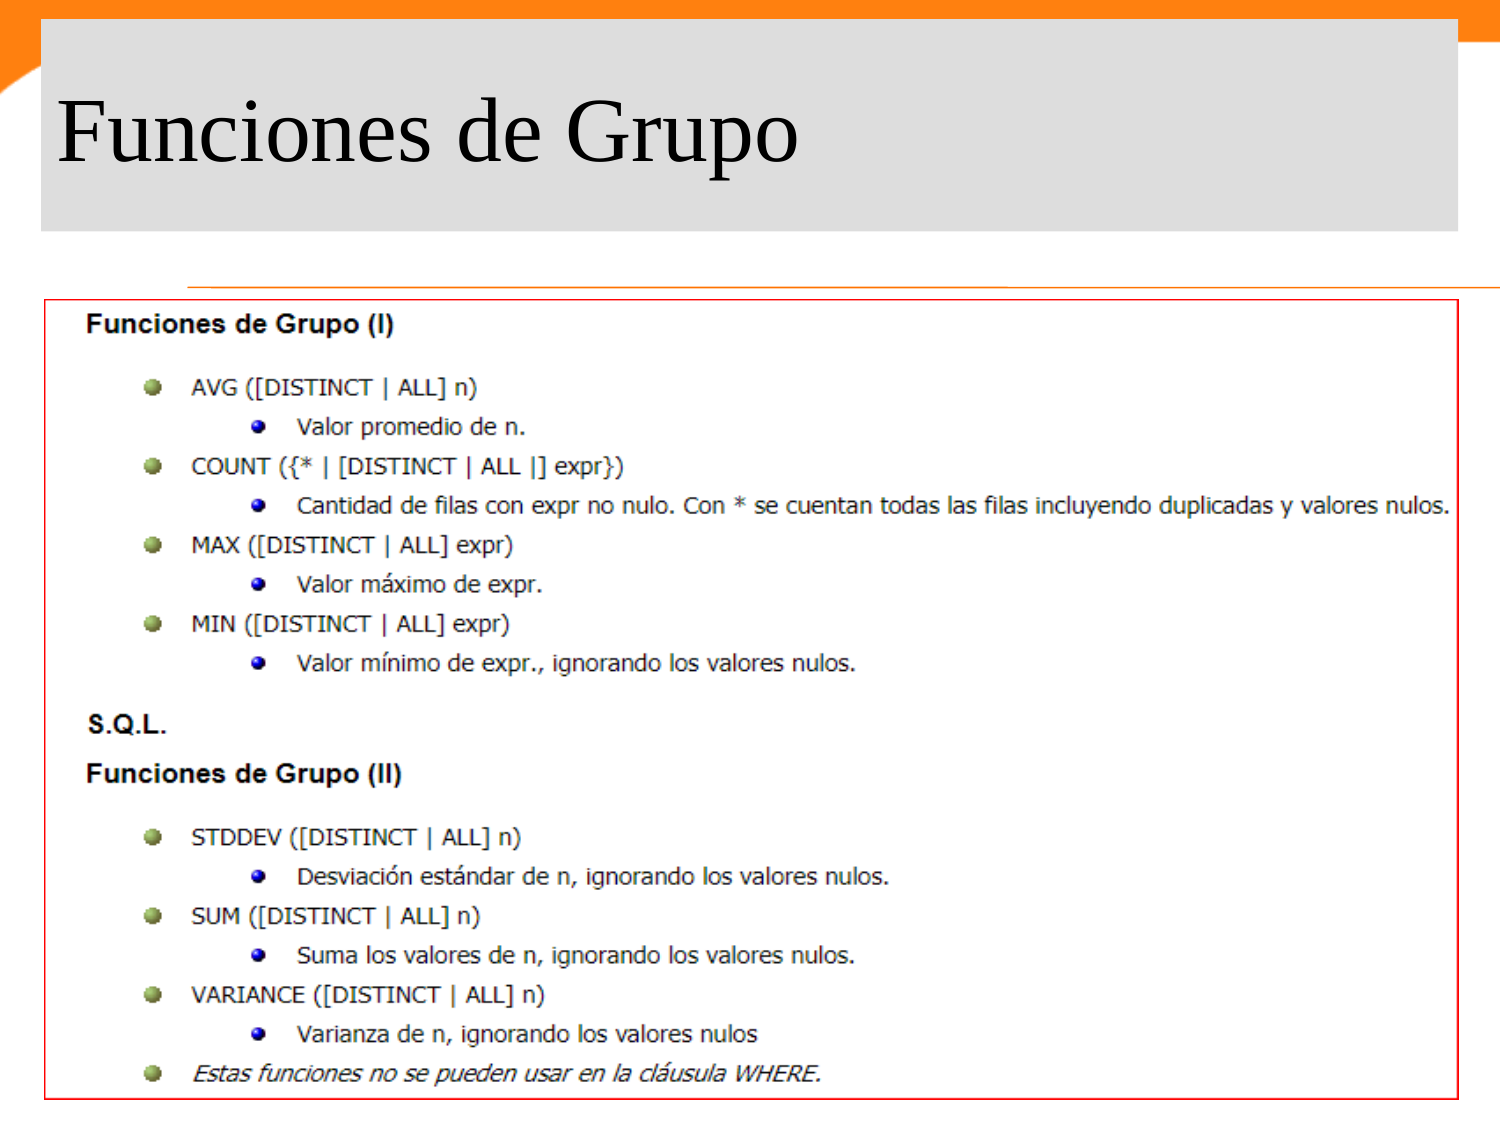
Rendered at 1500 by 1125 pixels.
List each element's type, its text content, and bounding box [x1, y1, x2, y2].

picture [44, 299, 1459, 1101]
title Funciones de Grupo [40, 18, 1459, 232]
picture [0, 0, 1500, 103]
